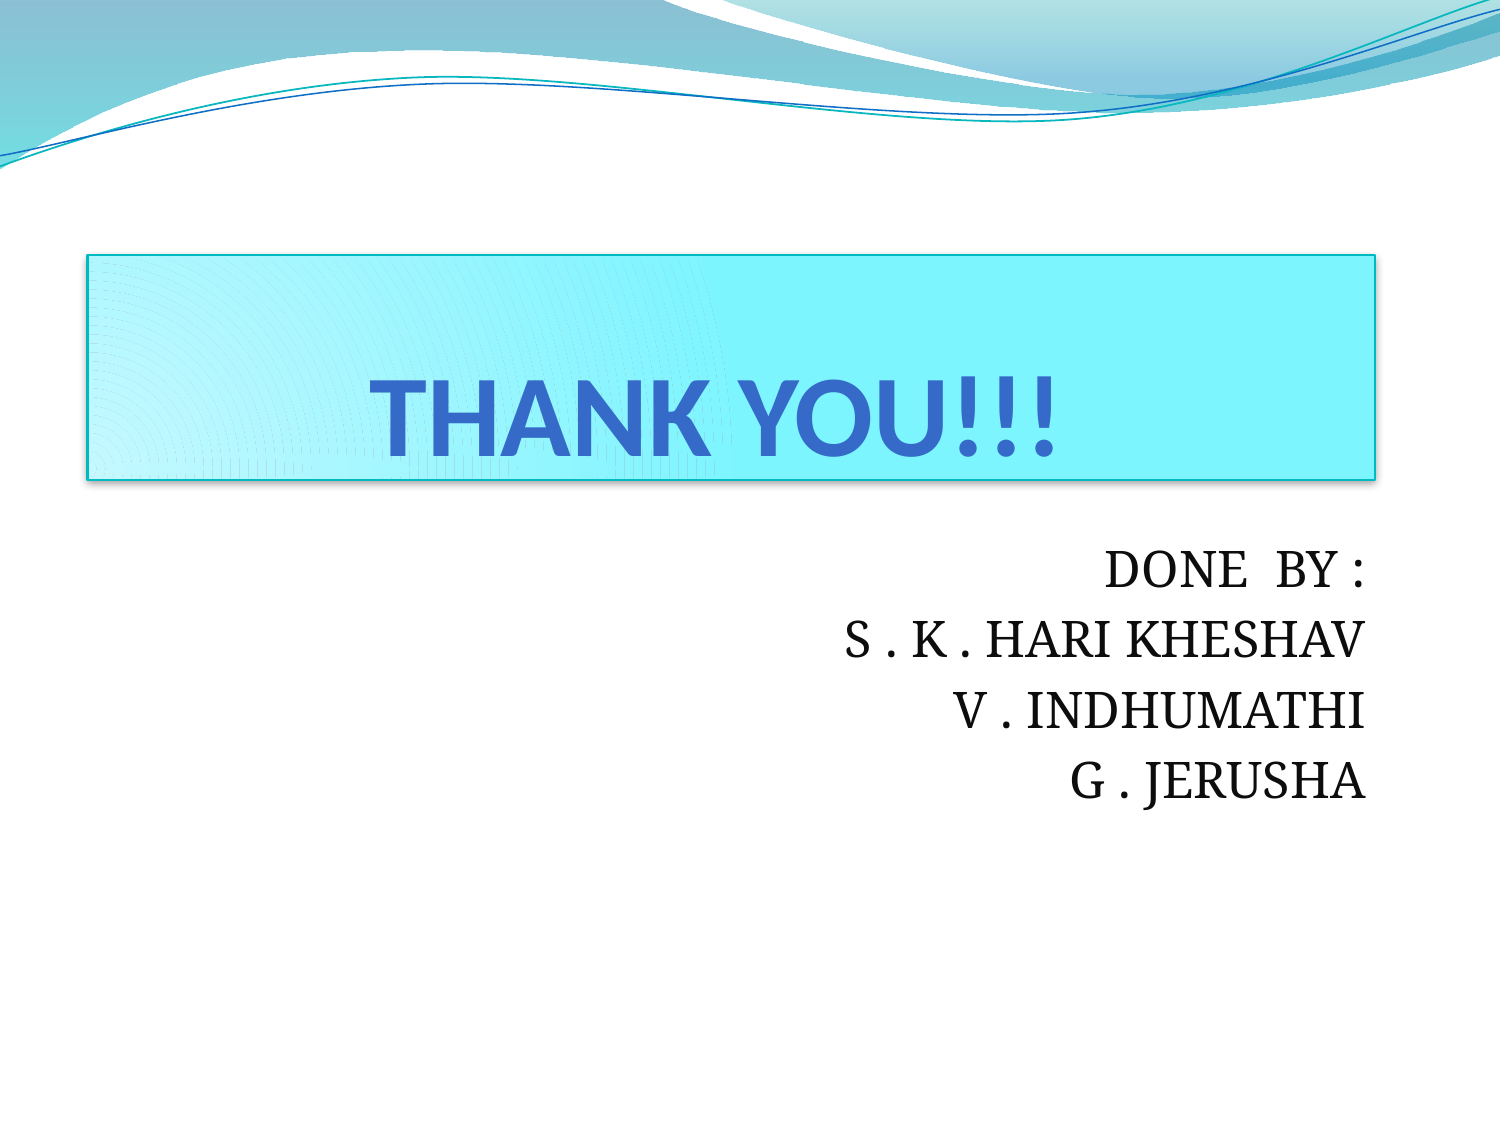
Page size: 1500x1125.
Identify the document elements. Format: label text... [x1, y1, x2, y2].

subtitle DONE BY : S . K . HARI KHESHAV V . INDHUMATHI G . JERUSHA [87, 529, 1376, 818]
title THANK YOU!!! [86, 254, 1376, 481]
